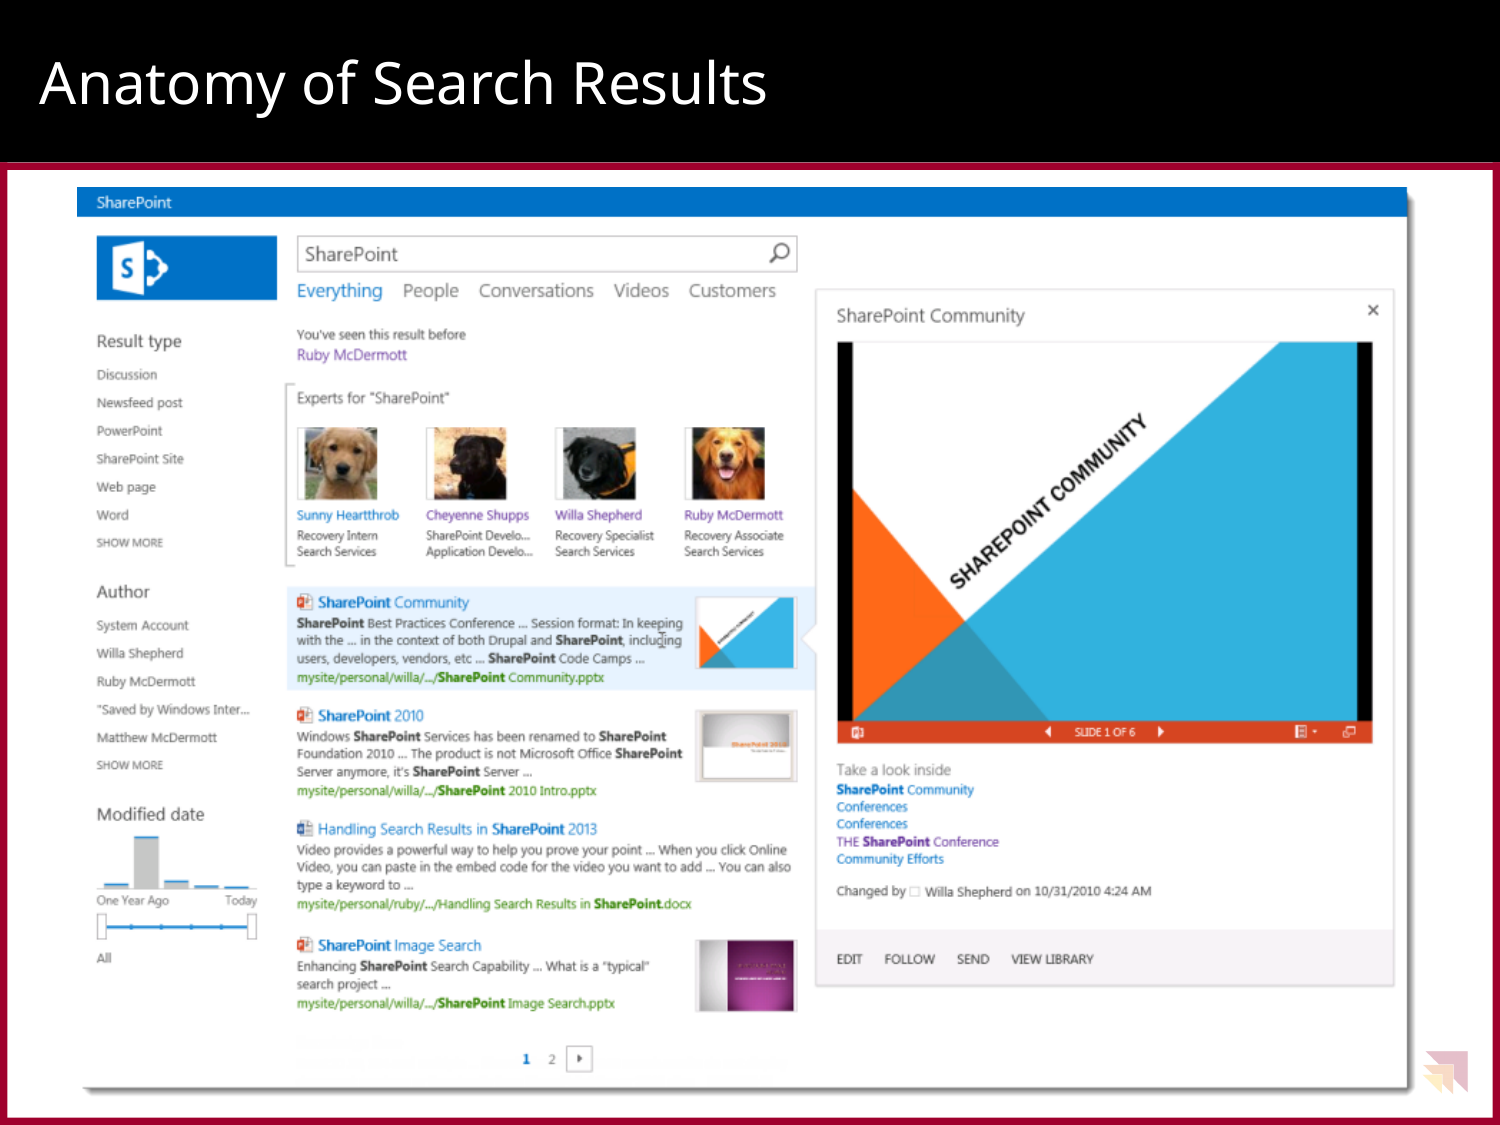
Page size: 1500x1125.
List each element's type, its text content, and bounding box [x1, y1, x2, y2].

title Anatomy of Search Results [24, 12, 1438, 150]
picture [76, 187, 1423, 1103]
